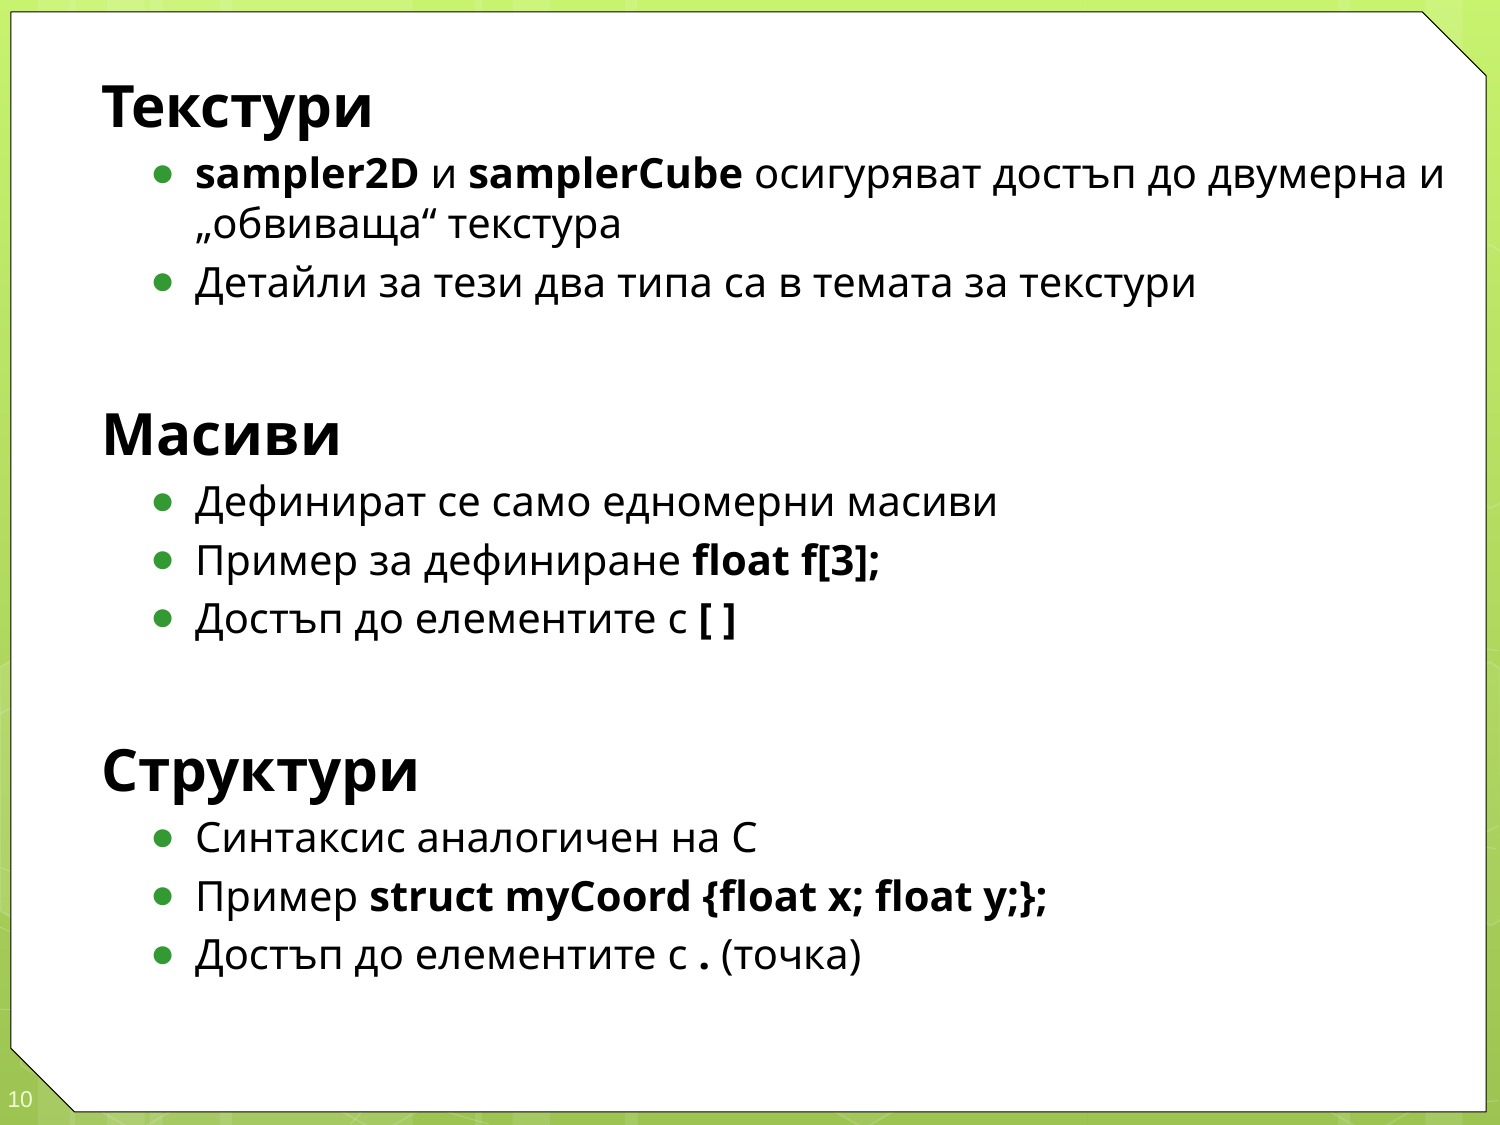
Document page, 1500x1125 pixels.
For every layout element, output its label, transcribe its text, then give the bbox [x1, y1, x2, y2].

list Текстури sampler2D и samplerCube осигуряват достъп до двумерна и „обвиваща“ текстура Детайли за тези два типа са в темата за текстури Масиви Дефинират се само едномерни масиви Пример за дефиниране float f[3]; Достъп до елементите с [ ] Структури Синтаксис аналогичен на C Пример struct myCoord {float x; float y;}; Достъп до елементите с . (точка) [75, 61, 1488, 1113]
